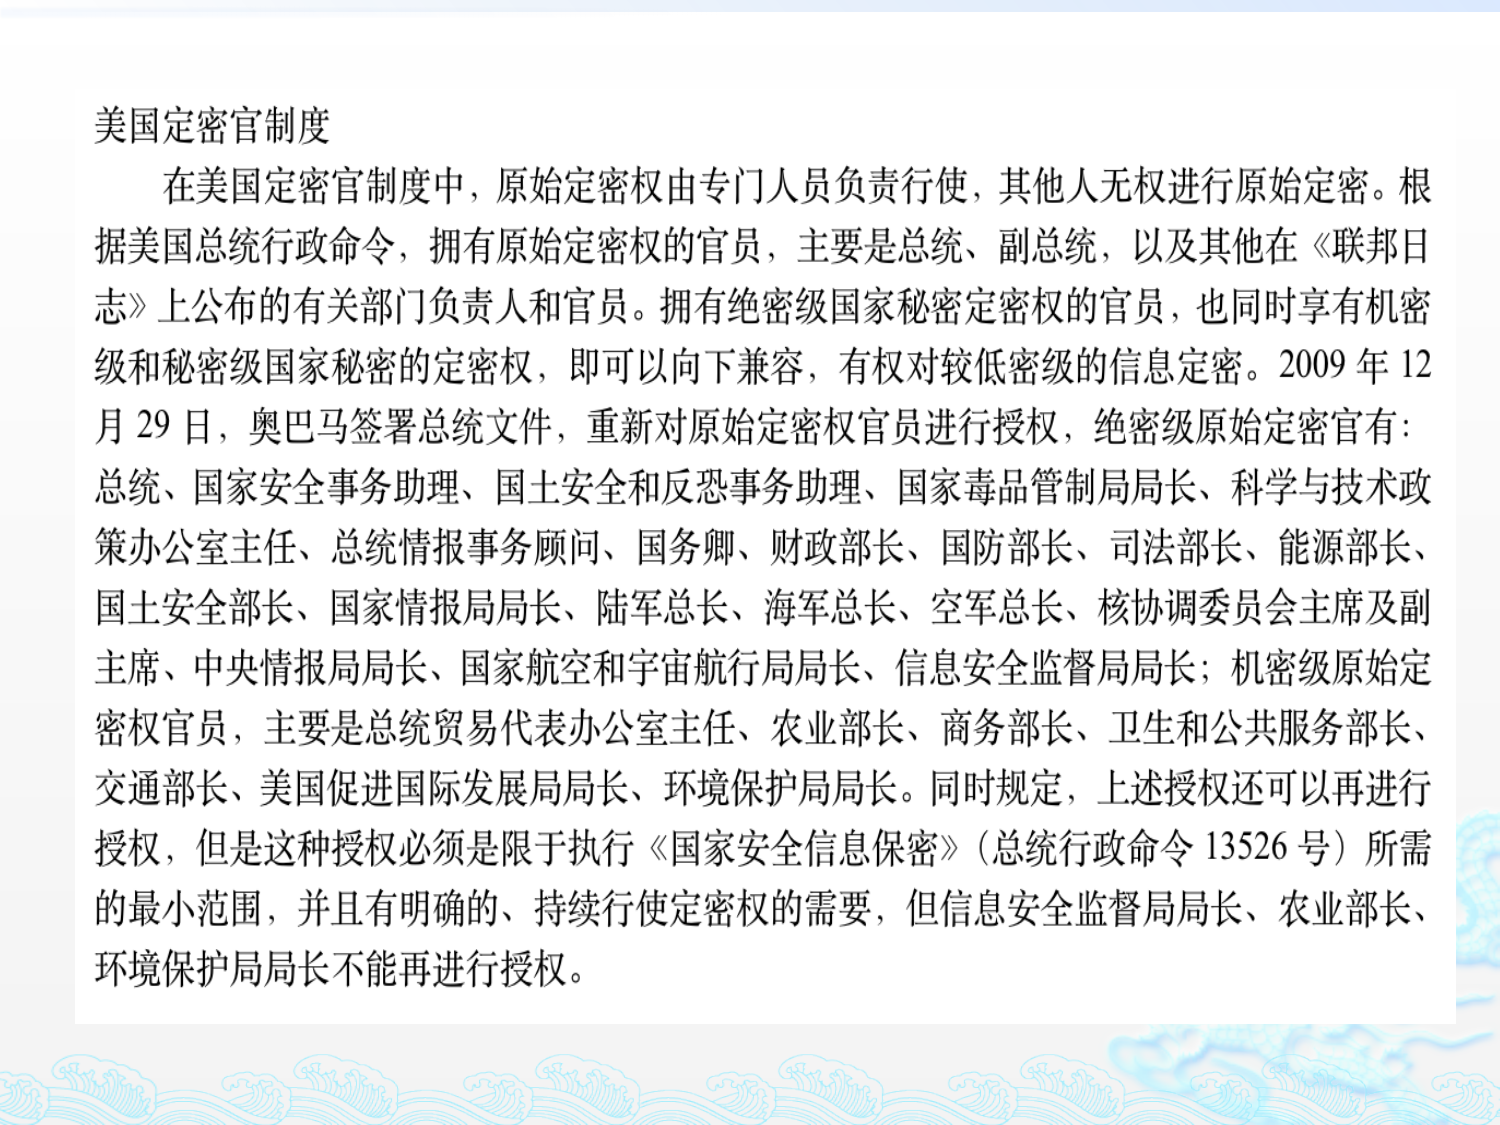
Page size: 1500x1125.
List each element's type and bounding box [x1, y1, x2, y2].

list [74, 89, 1456, 1024]
